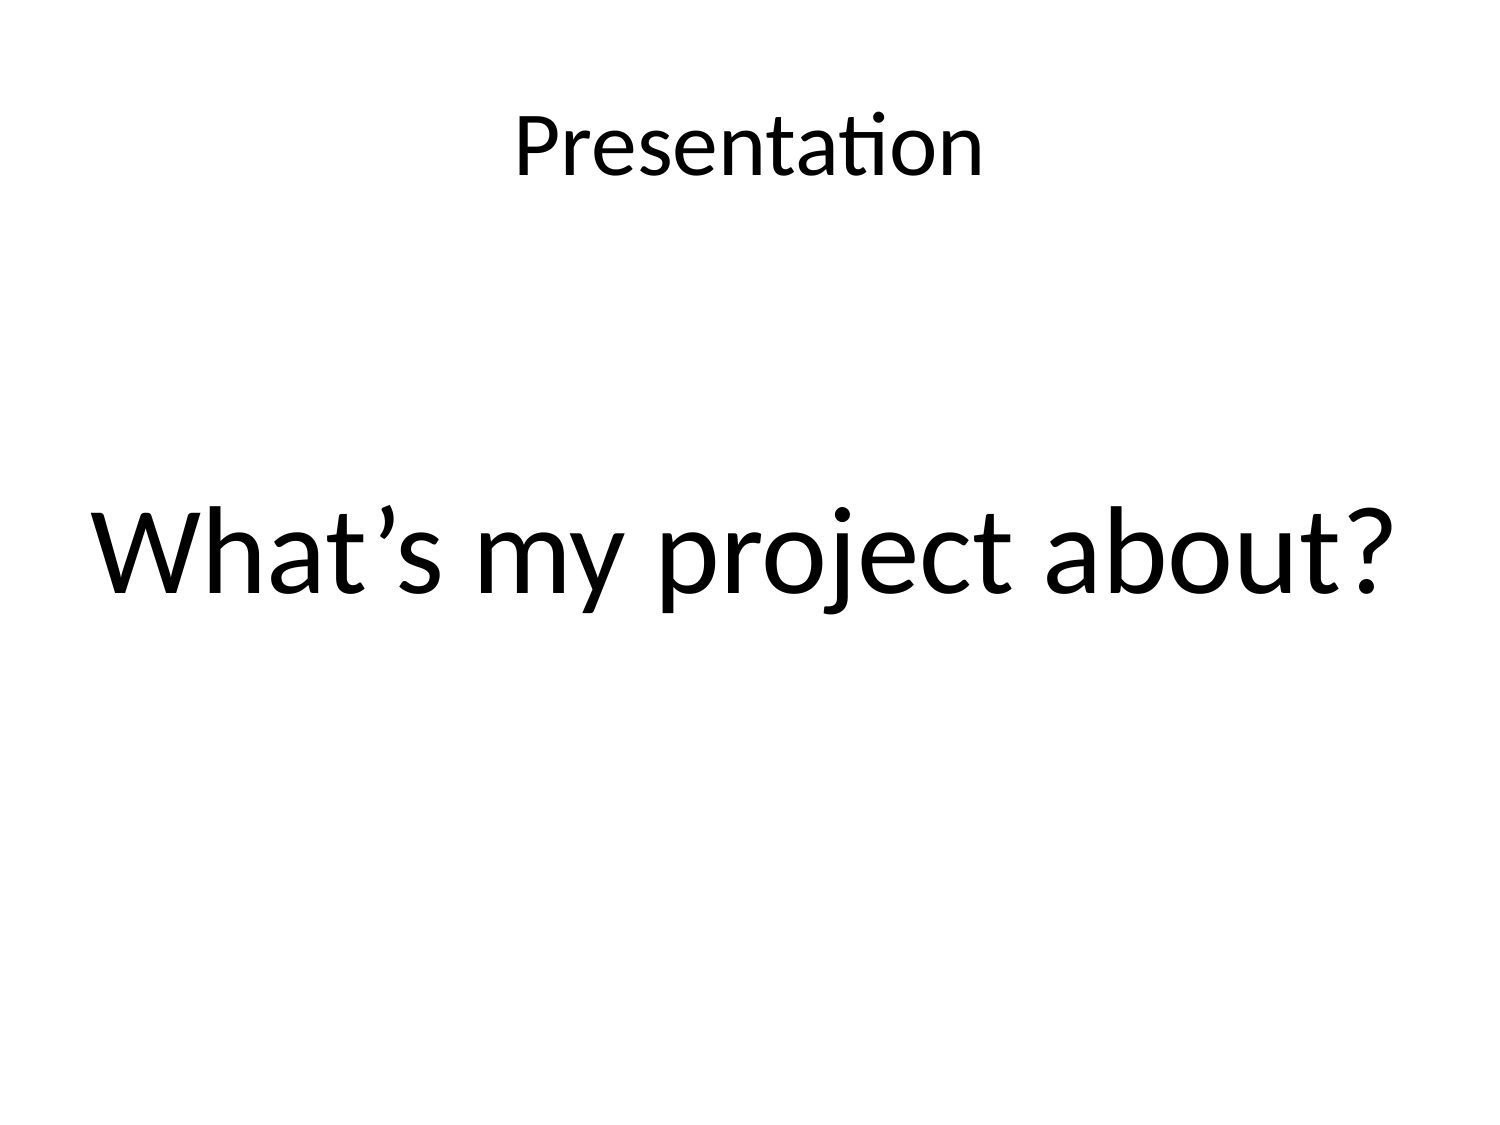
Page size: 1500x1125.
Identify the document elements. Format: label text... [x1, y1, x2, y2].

list What’s my project about? [75, 262, 1425, 1005]
title Presentation [75, 45, 1425, 233]
